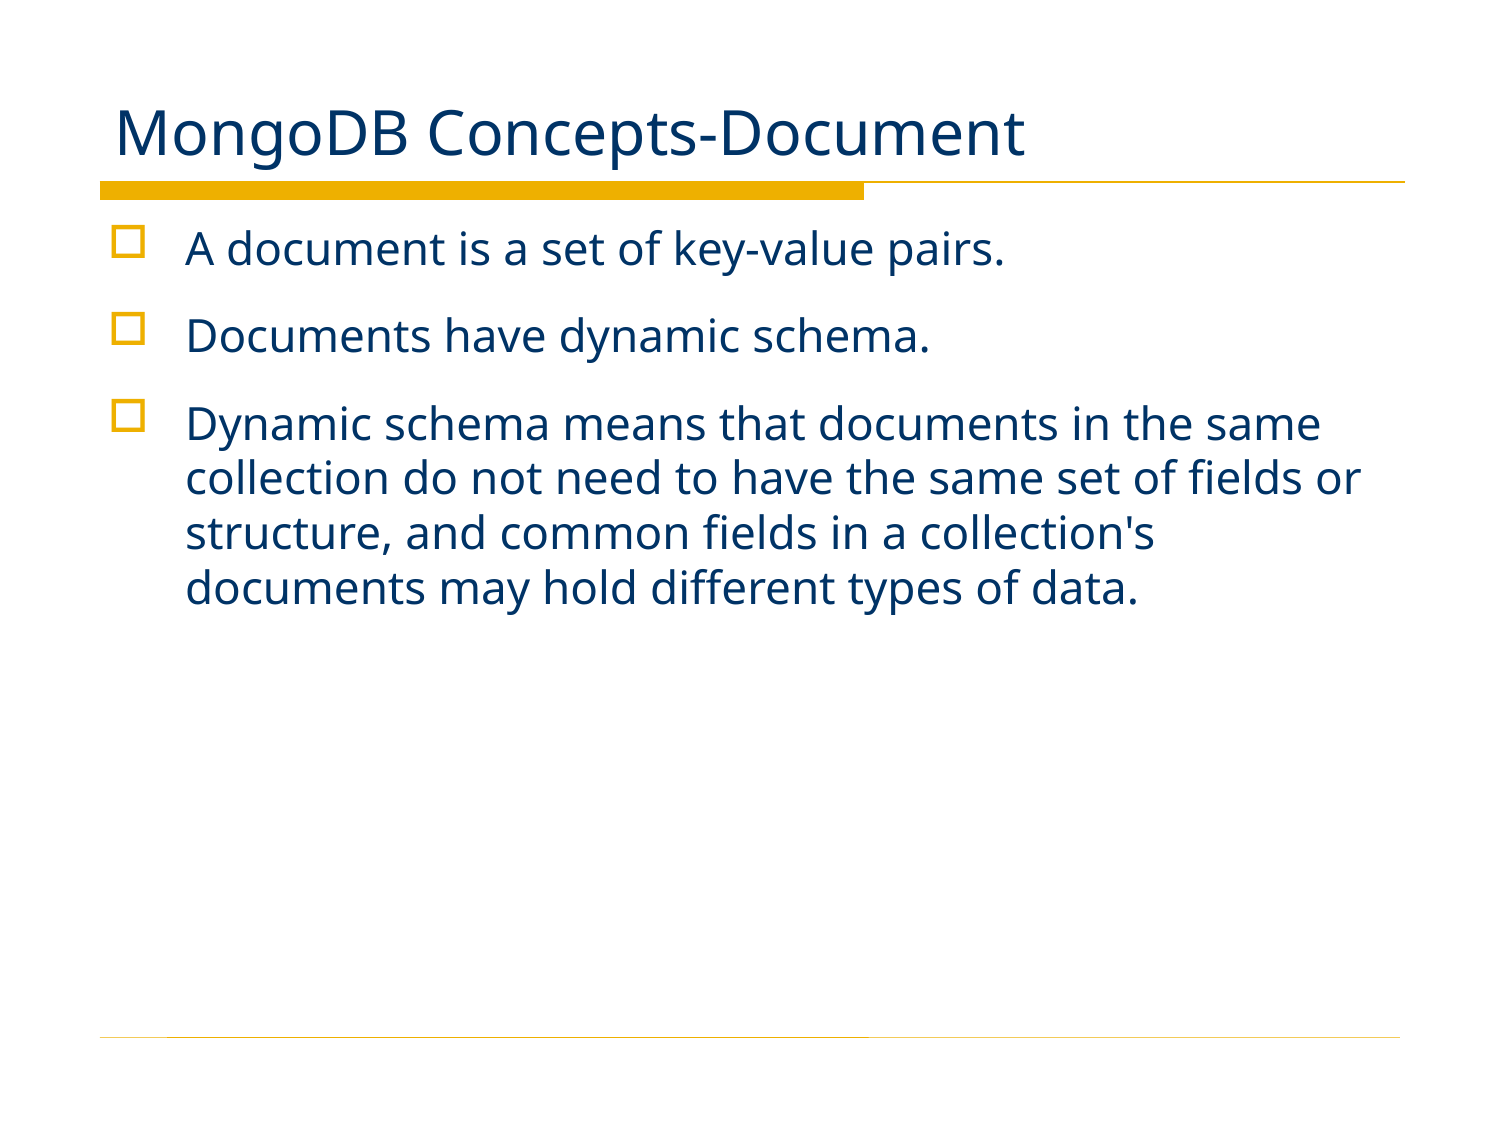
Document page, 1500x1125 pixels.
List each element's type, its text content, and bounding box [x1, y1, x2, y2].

title MongoDB Concepts-Document [99, 24, 1413, 175]
list A document is a set of key-value pairs. Documents have dynamic schema. Dynamic schema means that documents in the same collection do not need to have the same set of fields or structure, and common fields in a collection's documents may hold different types of data. [92, 212, 1406, 679]
